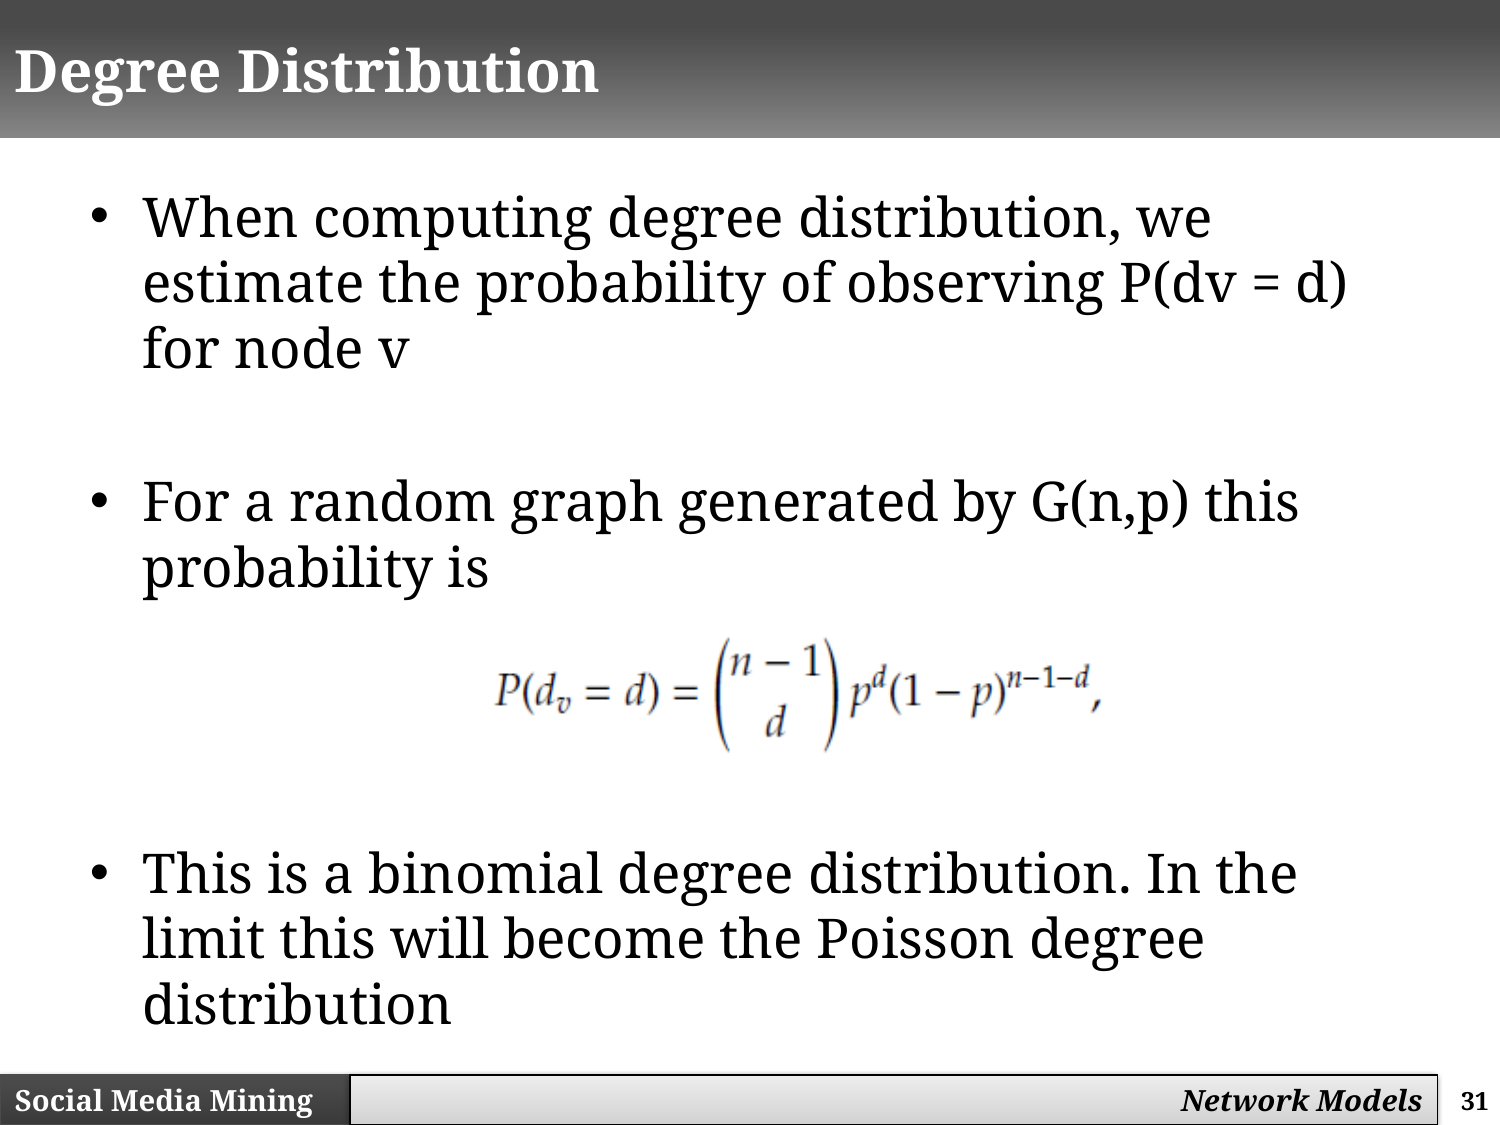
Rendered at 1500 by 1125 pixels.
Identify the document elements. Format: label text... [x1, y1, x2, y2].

title Degree Distribution [0, 0, 1500, 138]
list When computing degree distribution, we estimate the probability of observing P(dv = d) for node v For a random graph generated by G(n,p) this probability is This is a binomial degree distribution. In the limit this will become the Poisson degree distribution [75, 174, 1425, 1048]
picture [447, 599, 1138, 763]
